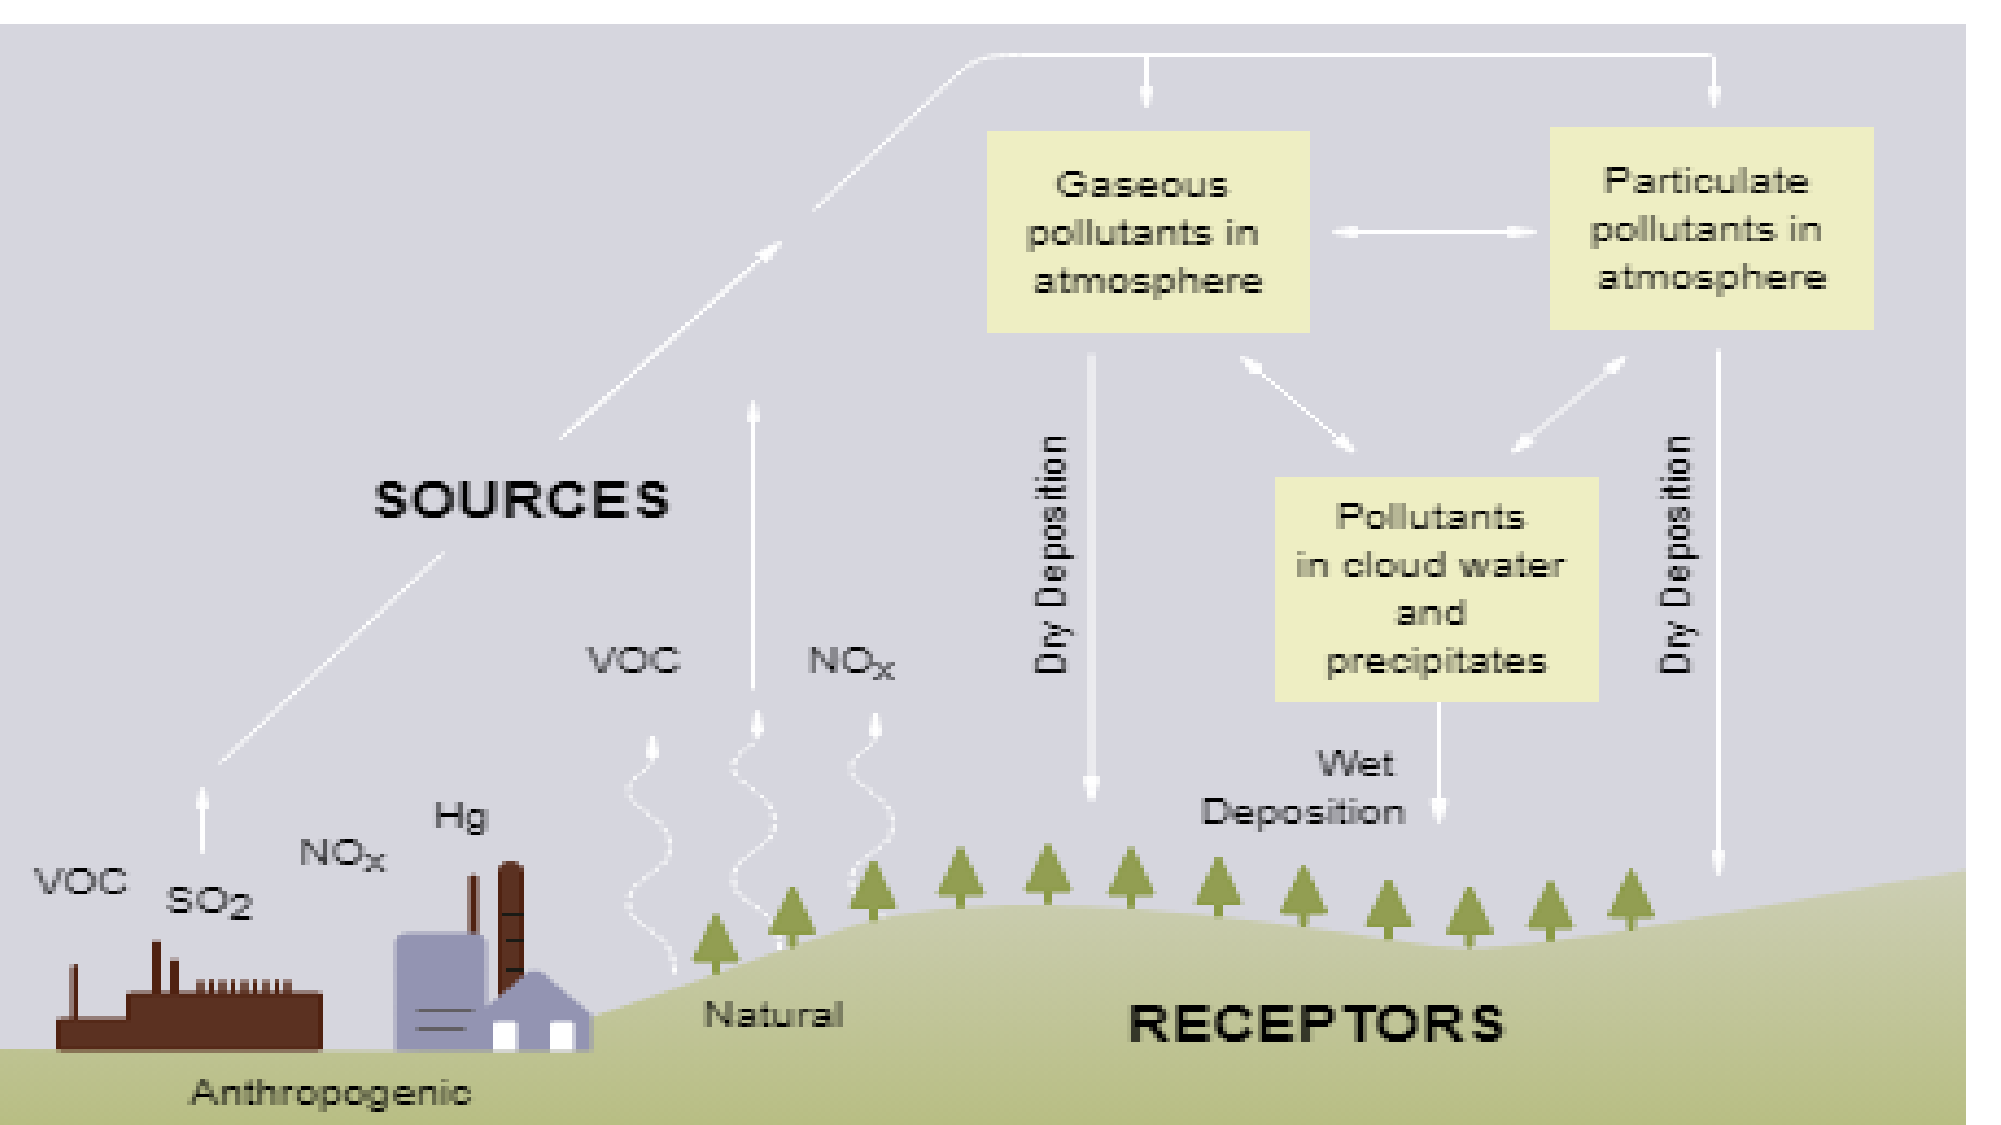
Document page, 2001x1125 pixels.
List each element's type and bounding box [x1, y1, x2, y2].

list [0, 24, 1966, 1125]
